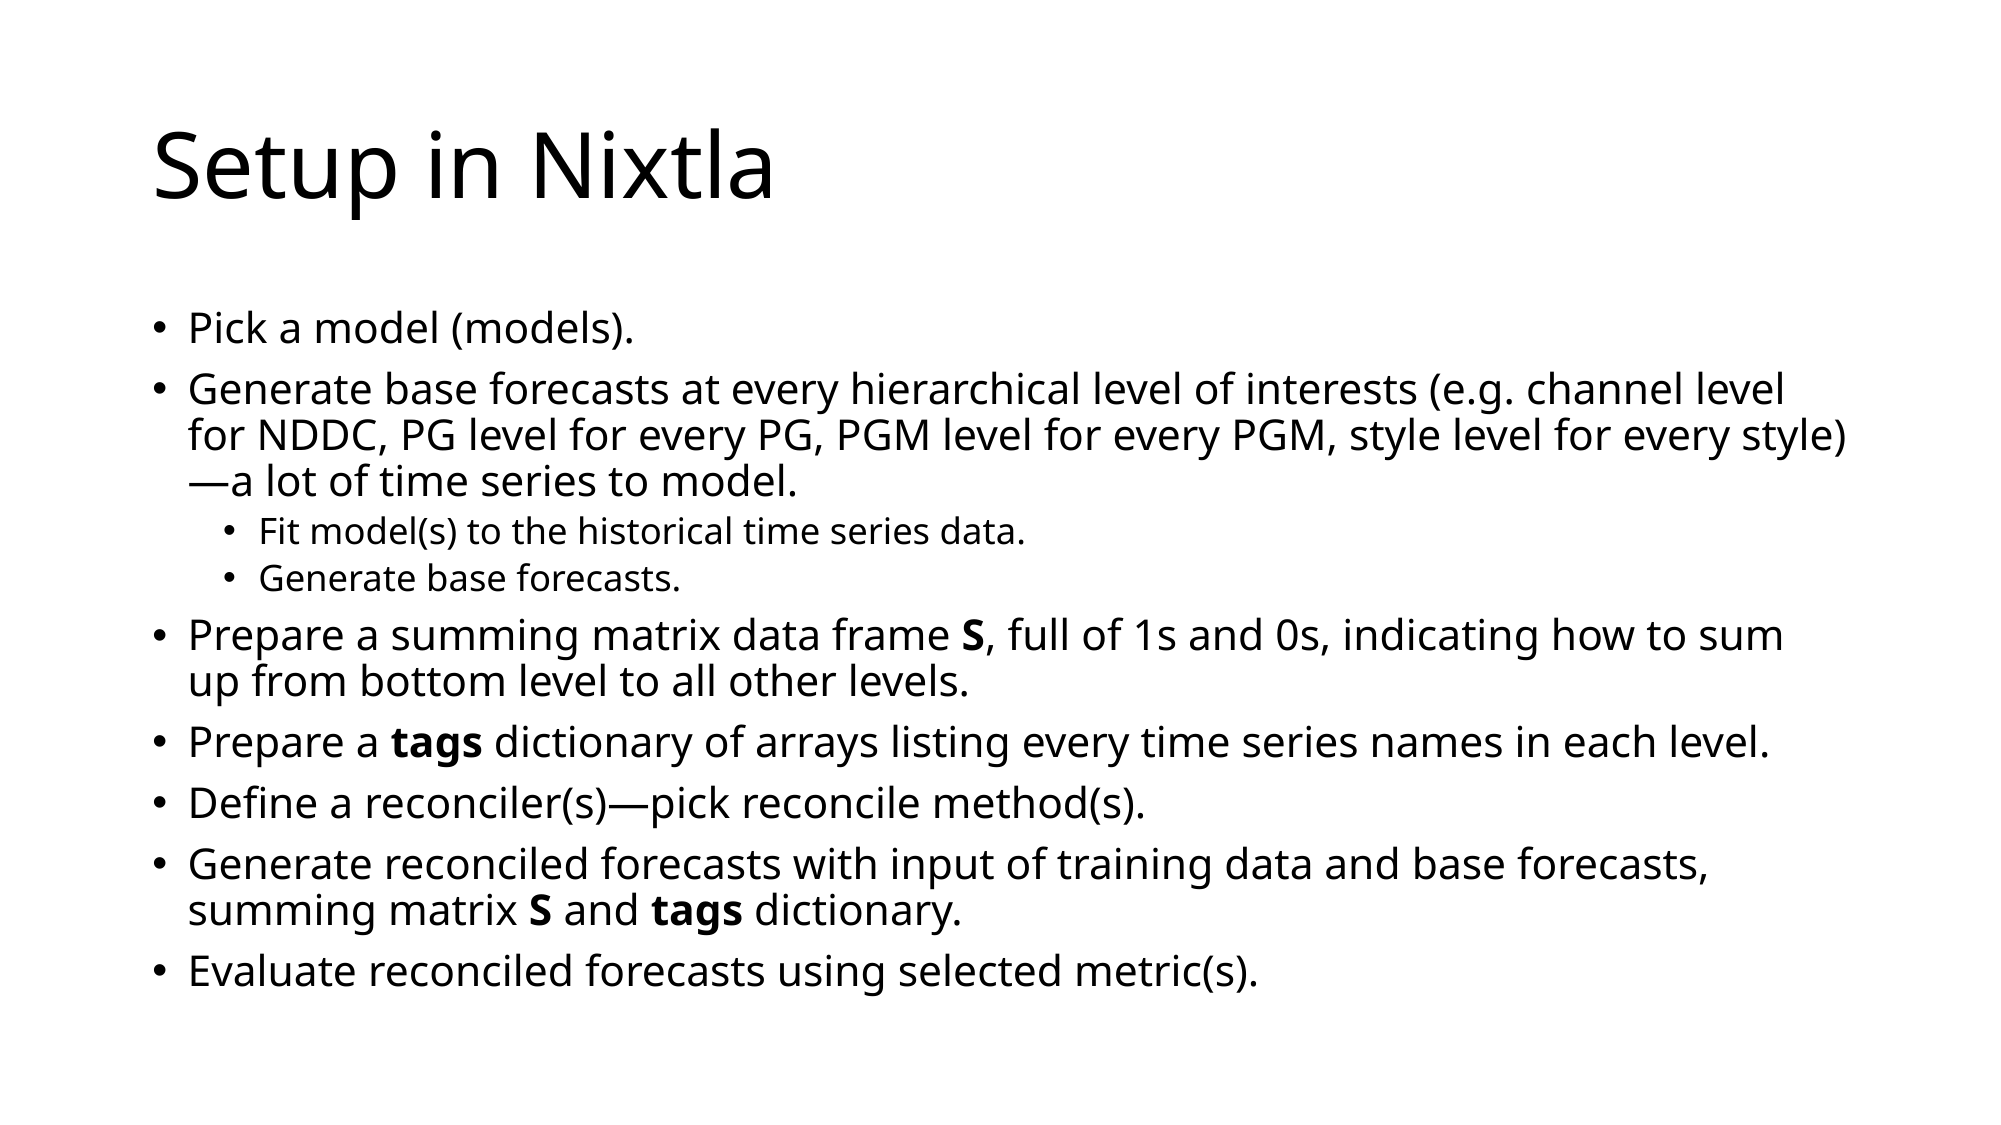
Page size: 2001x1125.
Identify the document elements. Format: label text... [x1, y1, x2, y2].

list Pick a model (models). Generate base forecasts at every hierarchical level of interests (e.g. channel level for NDDC, PG level for every PG, PGM level for every PGM, style level for every style)—a lot of time series to model. Fit model(s) to the historical time series data. Generate base forecasts. Prepare a summing matrix data frame S, full of 1s and 0s, indicating how to sum up from bottom level to all other levels. Prepare a tags dictionary of arrays listing every time series names in each level. Define a reconciler(s)—pick reconcile method(s). Generate reconciled forecasts with input of training data and base forecasts, summing matrix S and tags dictionary. Evaluate reconciled forecasts using selected metric(s). [137, 299, 1863, 1014]
title Setup in Nixtla [137, 59, 1863, 278]
